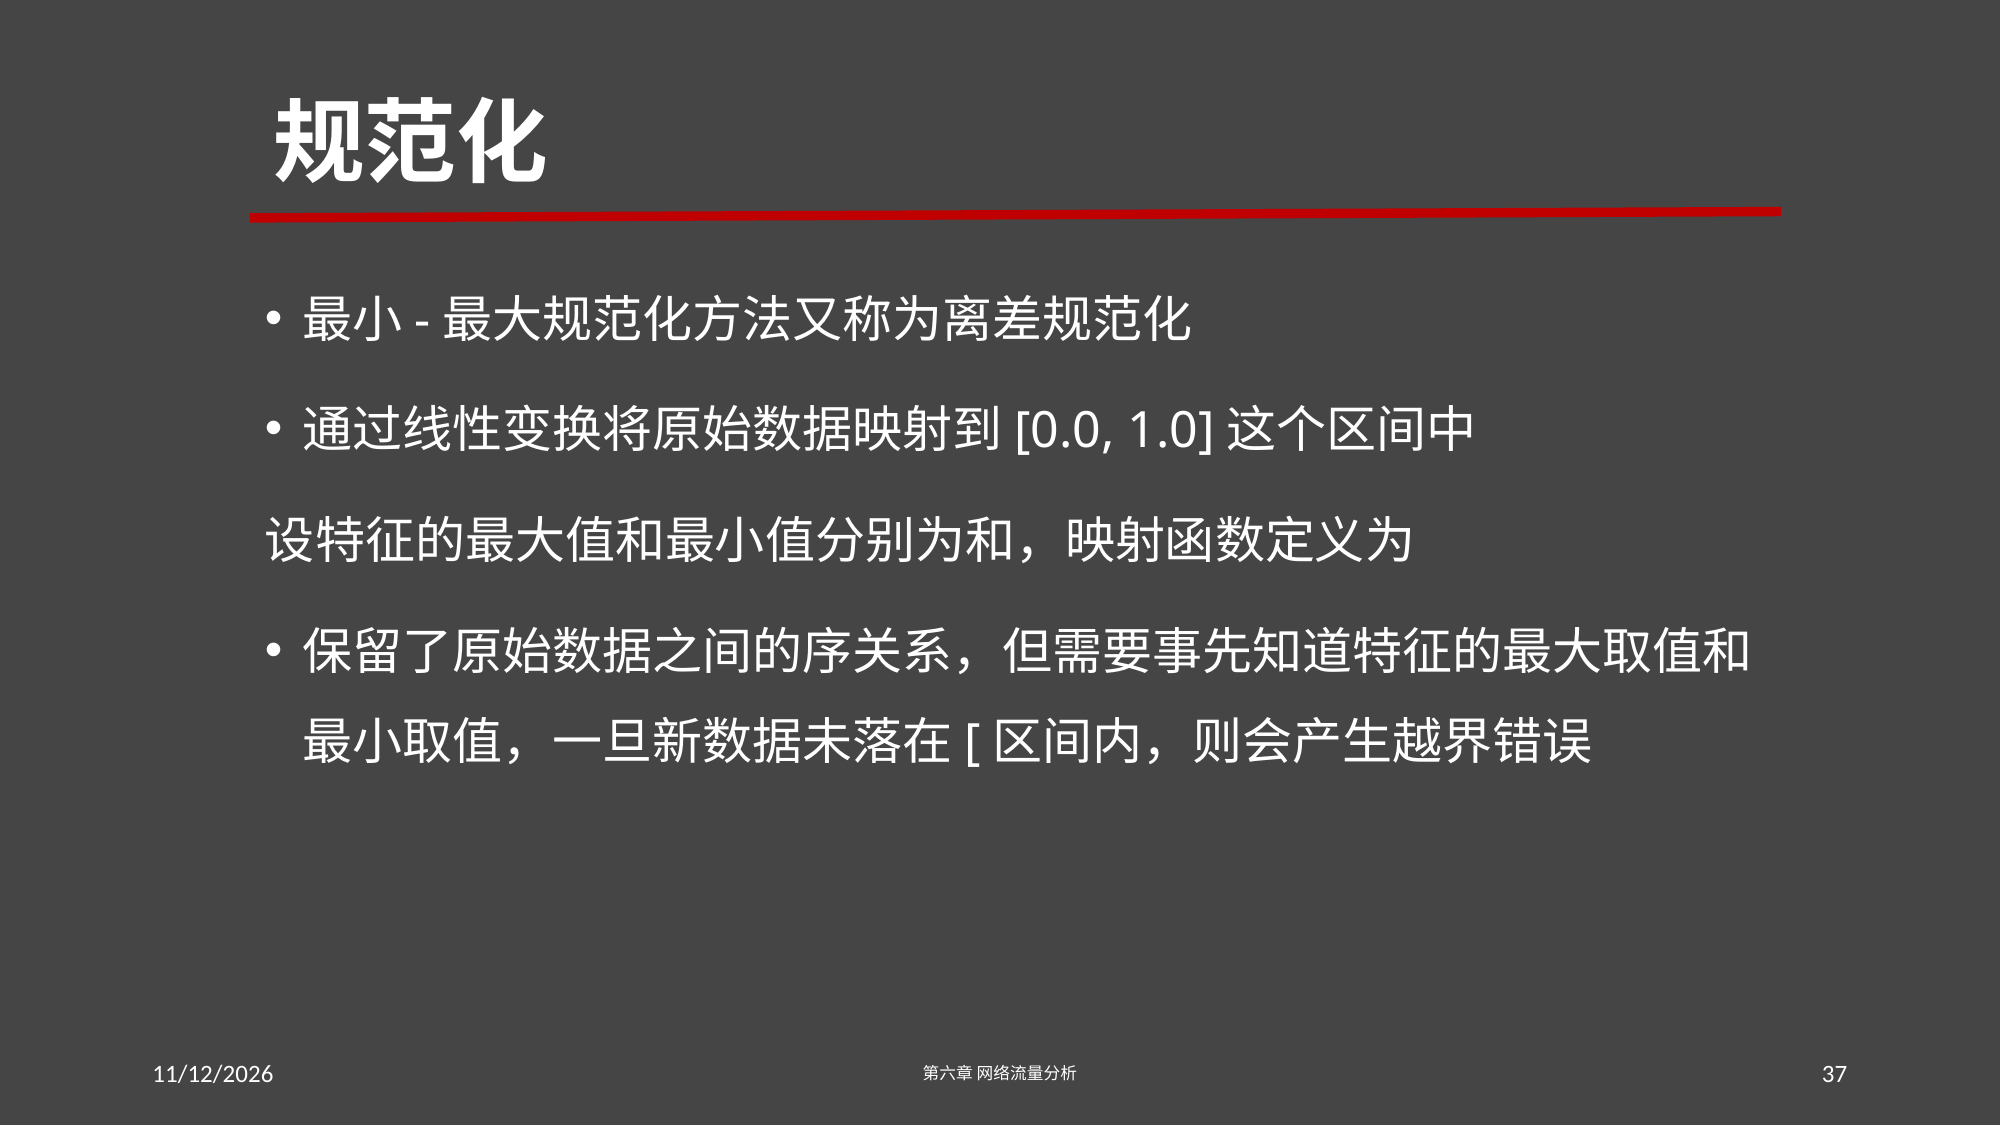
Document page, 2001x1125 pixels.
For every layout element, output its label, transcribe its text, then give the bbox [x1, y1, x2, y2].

slide_number 37 [1412, 1042, 1863, 1103]
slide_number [137, 1042, 588, 1103]
title 规范化 [258, 37, 1790, 255]
footer 第六章 网络流量分析 [662, 1042, 1338, 1103]
